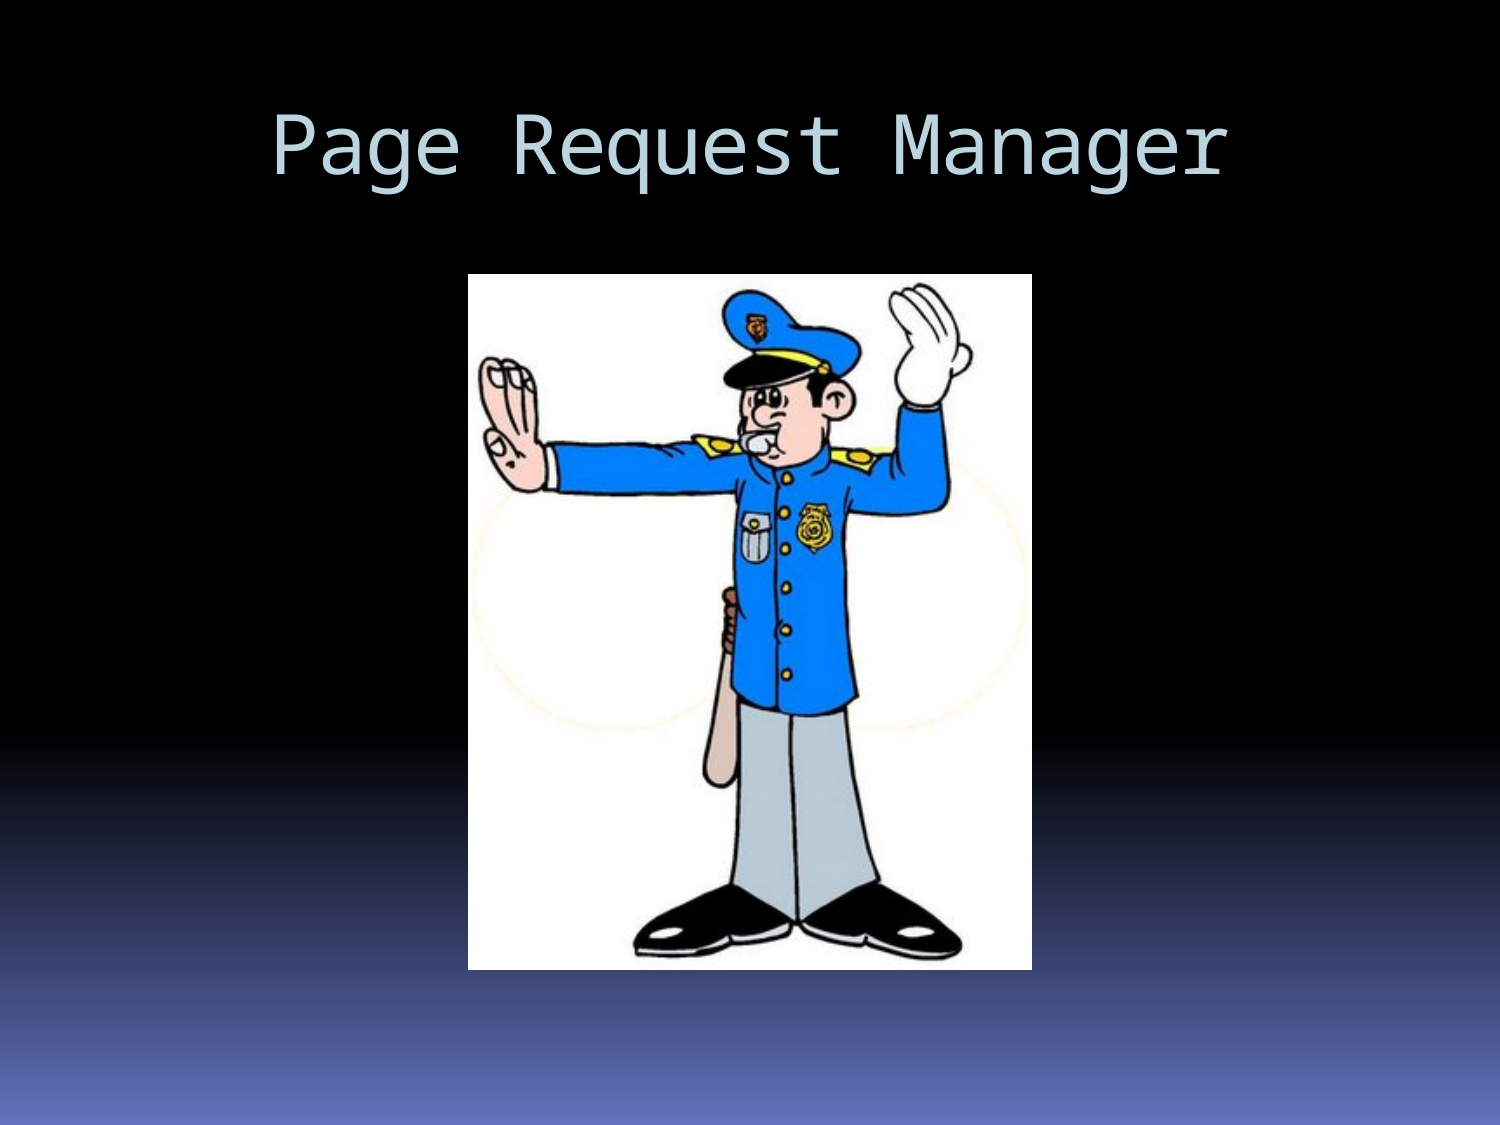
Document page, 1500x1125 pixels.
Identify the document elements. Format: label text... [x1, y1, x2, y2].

picture [468, 274, 1032, 970]
title Page Request Manager [112, 83, 1388, 234]
